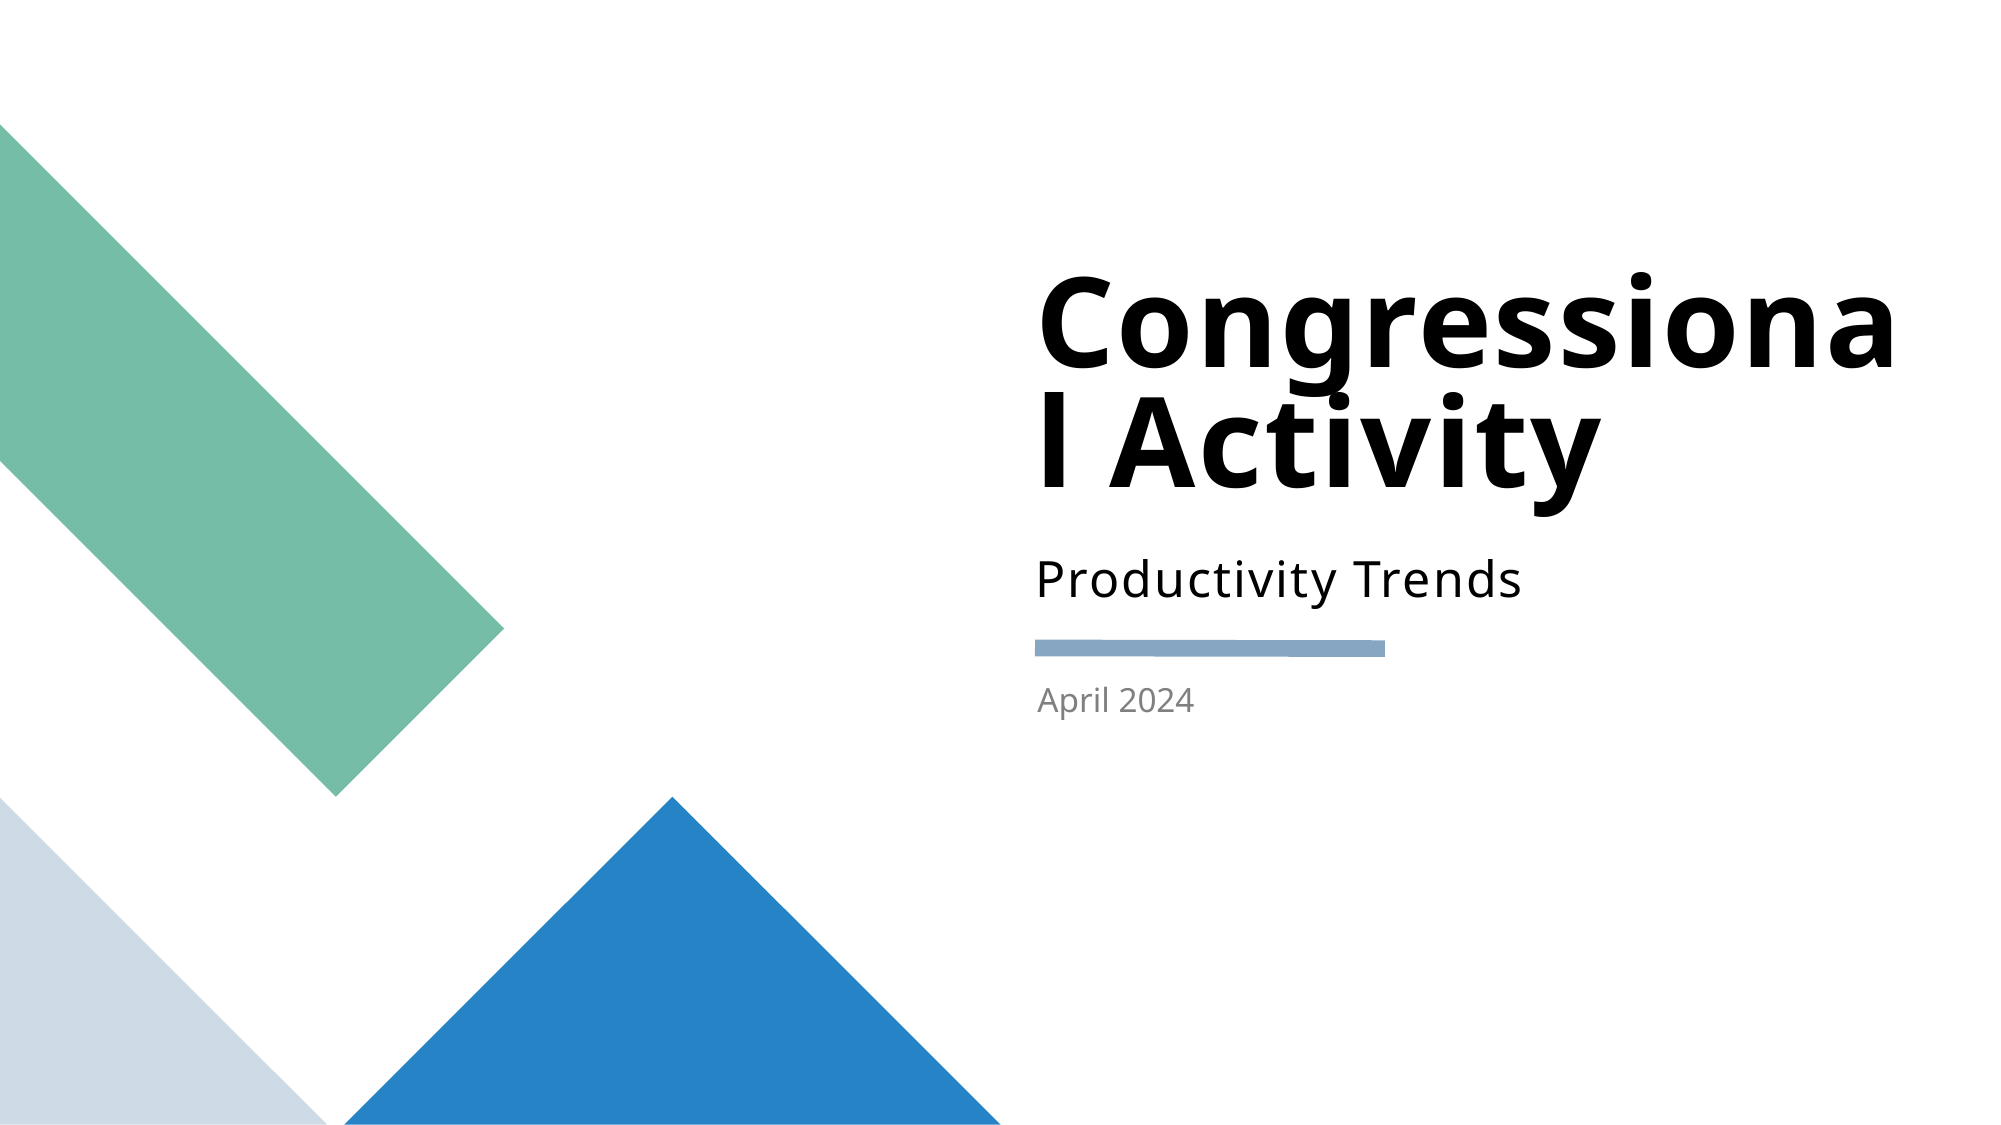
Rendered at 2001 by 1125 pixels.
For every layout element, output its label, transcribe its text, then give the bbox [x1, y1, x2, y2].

text_box April 2024 [1022, 672, 1670, 727]
title Congressional Activity Productivity Trends [1035, 67, 1936, 608]
